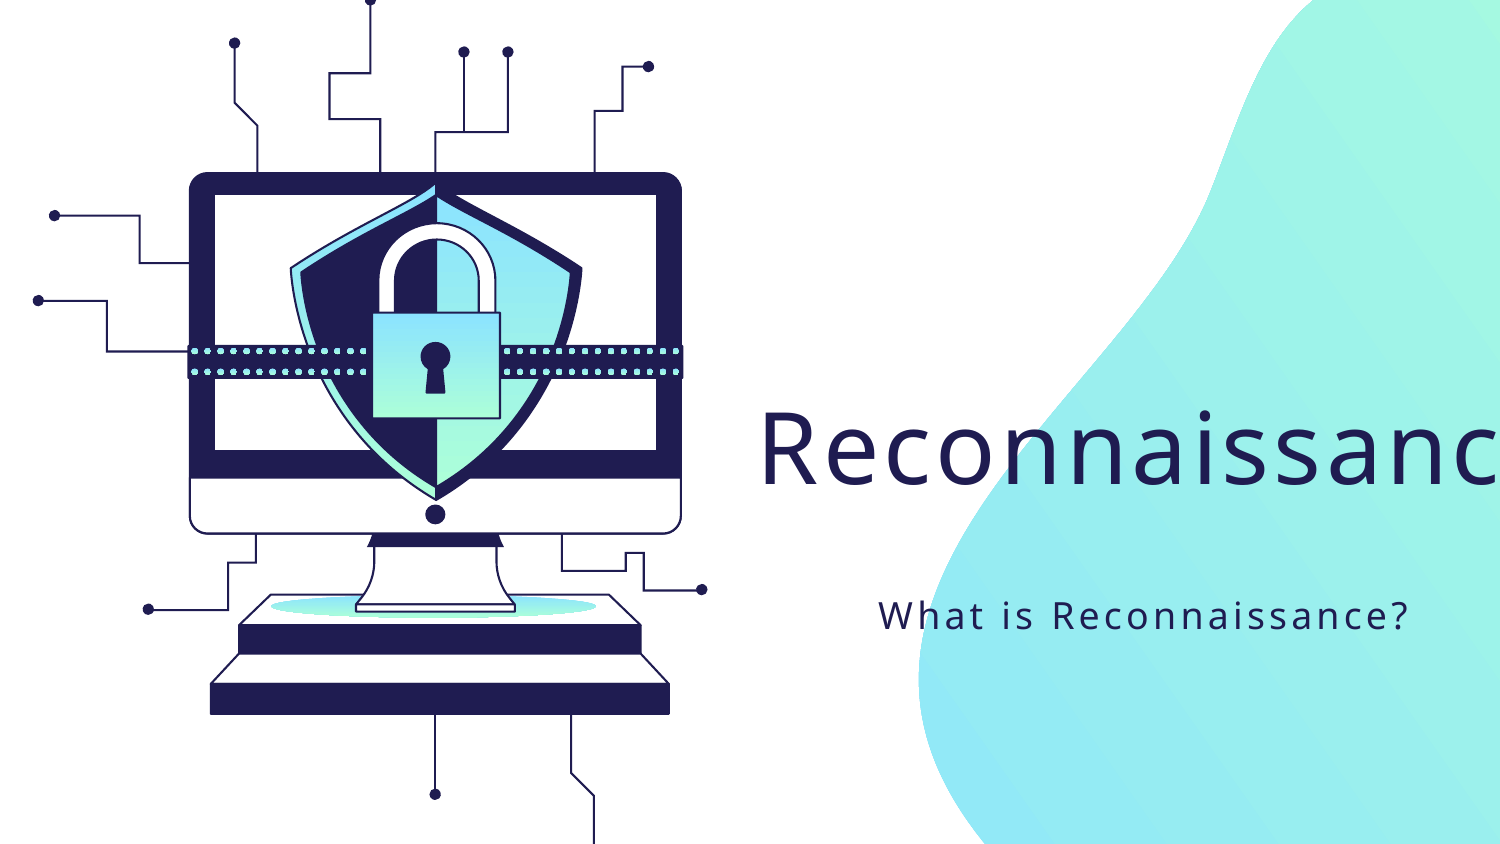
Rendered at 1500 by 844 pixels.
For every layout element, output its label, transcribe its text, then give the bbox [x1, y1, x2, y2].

text_box [920, 520, 1500, 844]
title Reconnaissance [713, 86, 1500, 520]
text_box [31, 0, 708, 844]
subtitle What is Reconnaissance? [816, 577, 1452, 708]
text_box [1252, 0, 1500, 86]
